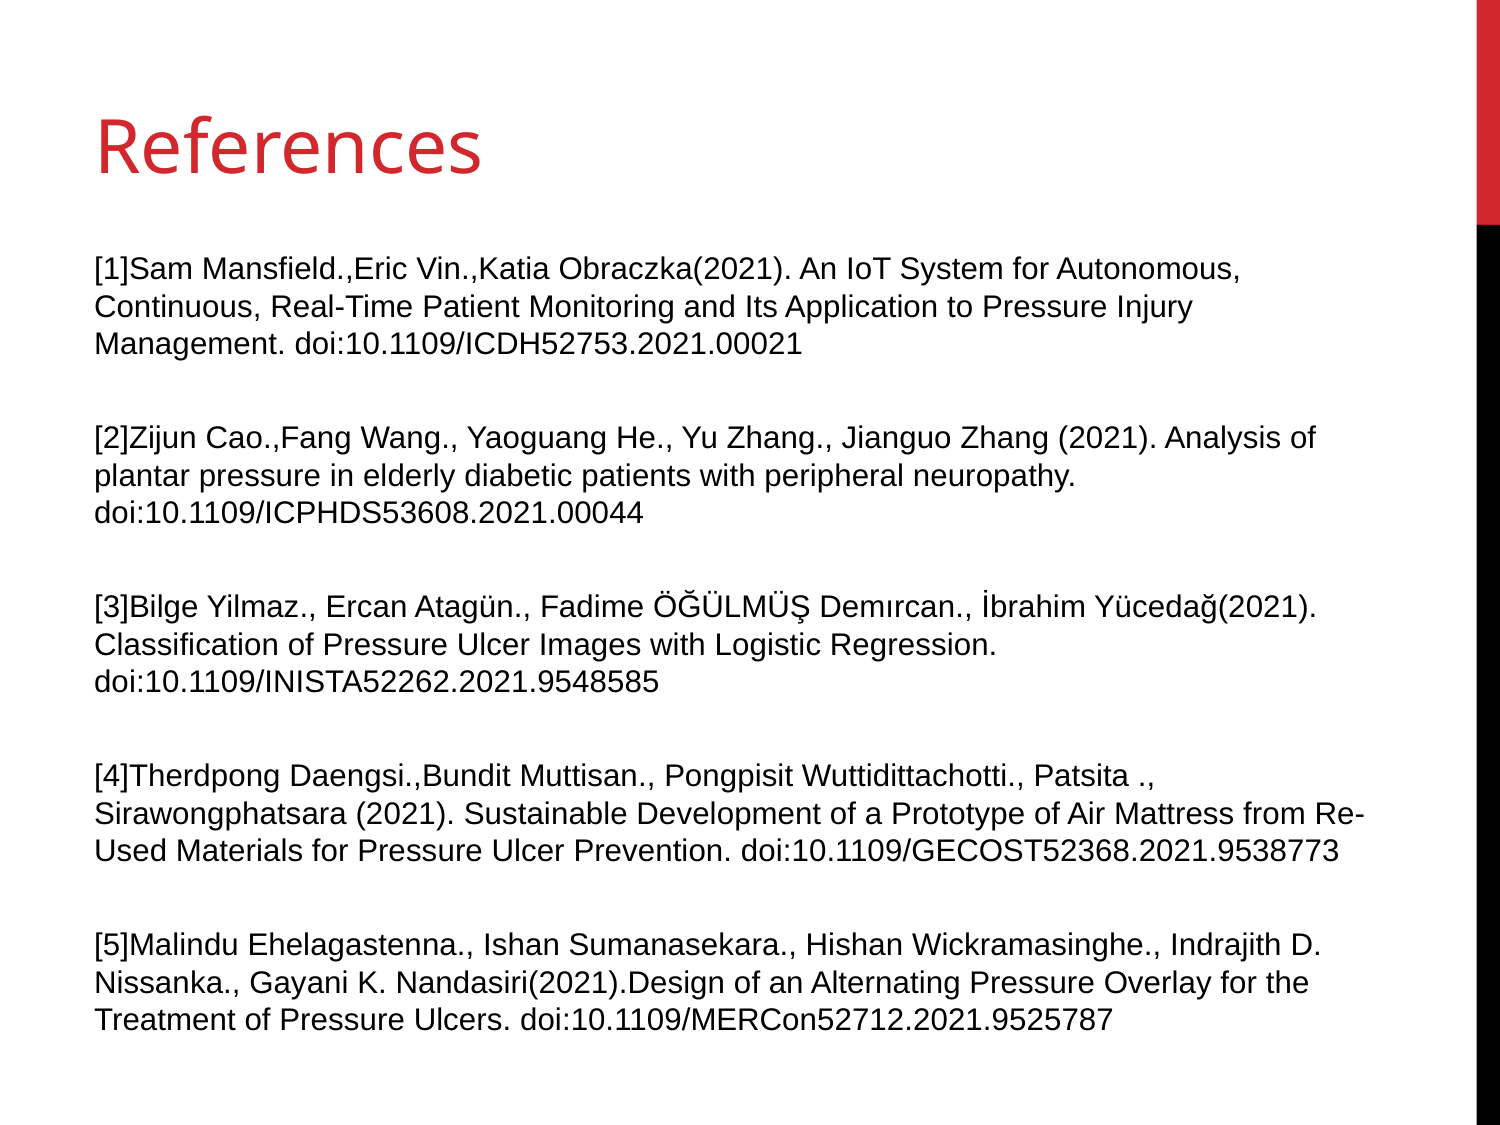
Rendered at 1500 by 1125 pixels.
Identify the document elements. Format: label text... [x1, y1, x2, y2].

list [1]Sam Mansfield.,Eric Vin.,Katia Obraczka(2021). An IoT System for Autonomous, Continuous, Real-Time Patient Monitoring and Its Application to Pressure Injury Management. doi:10.1109/ICDH52753.2021.00021 [2]Zijun Cao.,Fang Wang., Yaoguang He., Yu Zhang., Jianguo Zhang (2021). Analysis of plantar pressure in elderly diabetic patients with peripheral neuropathy. doi:10.1109/ICPHDS53608.2021.00044 [3]Bilge Yilmaz., Ercan Atagün., Fadime ÖĞÜLMÜŞ Demırcan., İbrahim Yücedağ(2021). Classification of Pressure Ulcer Images with Logistic Regression. doi:10.1109/INISTA52262.2021.9548585 [4]Therdpong Daengsi.,Bundit Muttisan., Pongpisit Wuttidittachotti., Patsita ., Sirawongphatsara (2021). Sustainable Development of a Prototype of Air Mattress from Re-Used Materials for Pressure Ulcer Prevention. doi:10.1109/GECOST52368.2021.9538773 [5]Malindu Ehelagastenna., Ishan Sumanasekara., Hishan Wickramasinghe., Indrajith D. Nissanka., Gayani K. Nandasiri(2021).Design of an Alternating Pressure Overlay for the Treatment of Pressure Ulcers. doi:10.1109/MERCon52712.2021.9525787 [79, 240, 1397, 1070]
title References [79, 68, 1349, 197]
